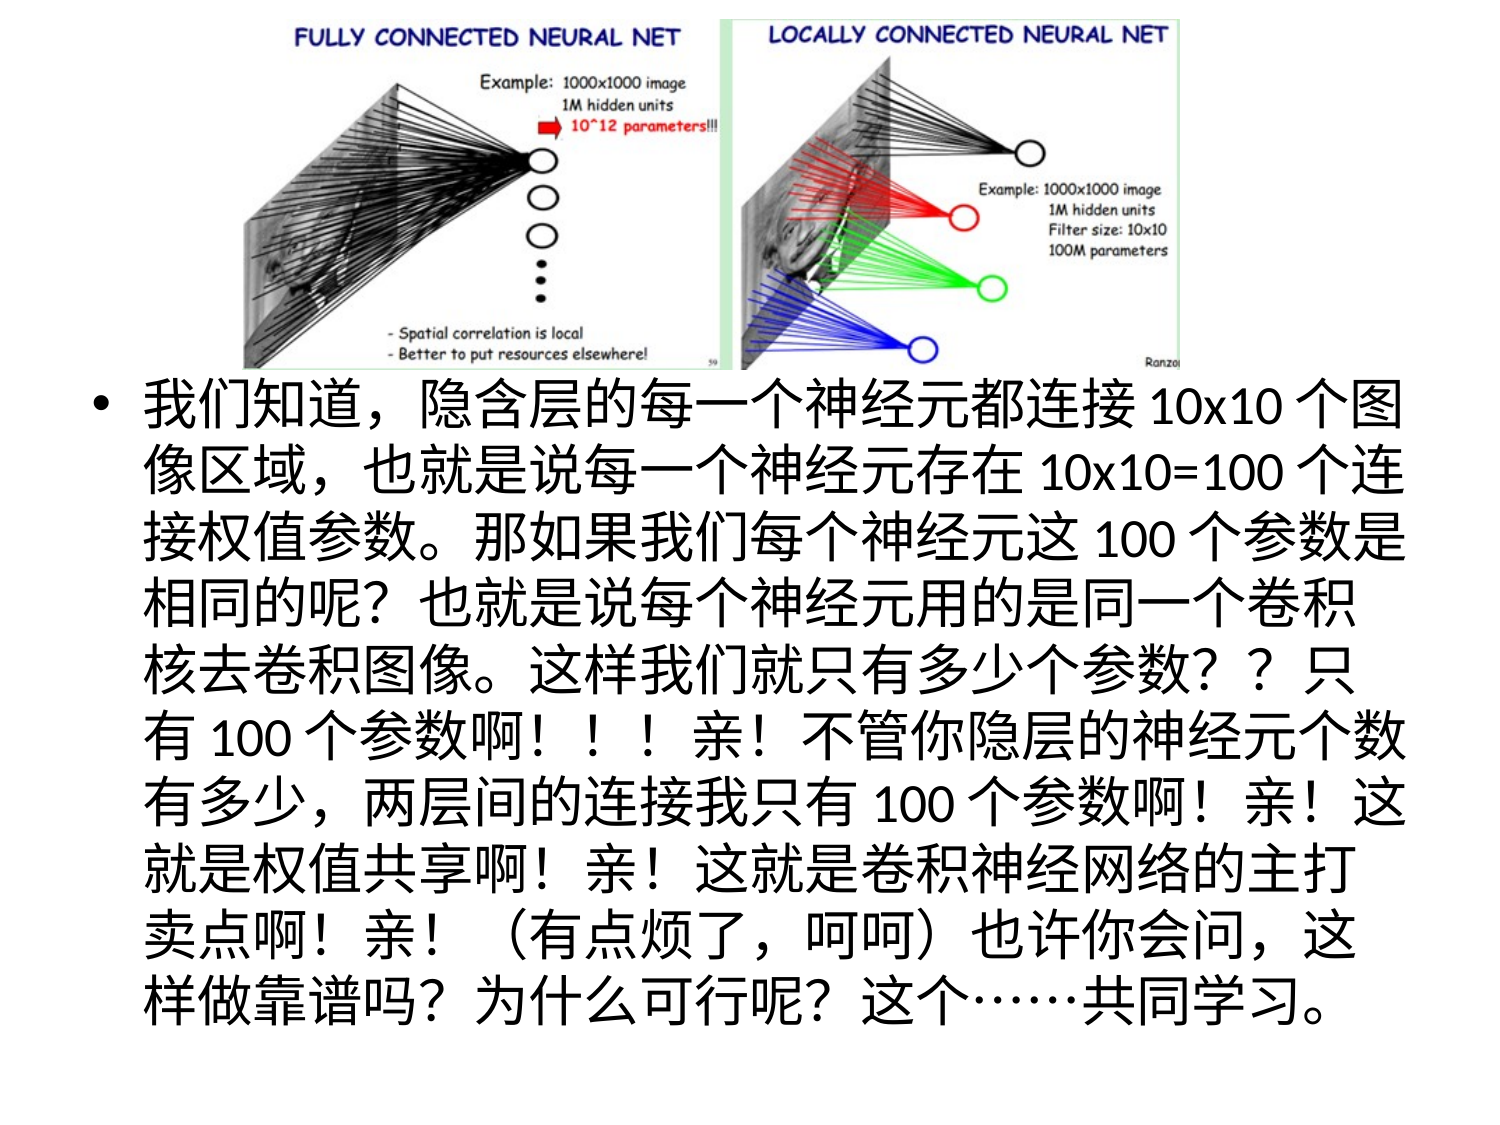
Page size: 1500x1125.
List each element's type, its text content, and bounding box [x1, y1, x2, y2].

list 我们知道，隐含层的每一个神经元都连接10x10个图像区域，也就是说每一个神经元存在10x10=100个连接权值参数。那如果我们每个神经元这100个参数是相同的呢？也就是说每个神经元用的是同一个卷积核去卷积图像。这样我们就只有多少个参数？？只有100个参数啊！！！亲！不管你隐层的神经元个数有多少，两层间的连接我只有100个参数啊！亲！这就是权值共享啊！亲！这就是卷积神经网络的主打卖点啊！亲！（有点烦了，呵呵）也许你会问，这样做靠谱吗？为什么可行呢？这个……共同学习。 [76, 361, 1427, 1105]
picture [241, 18, 1180, 370]
